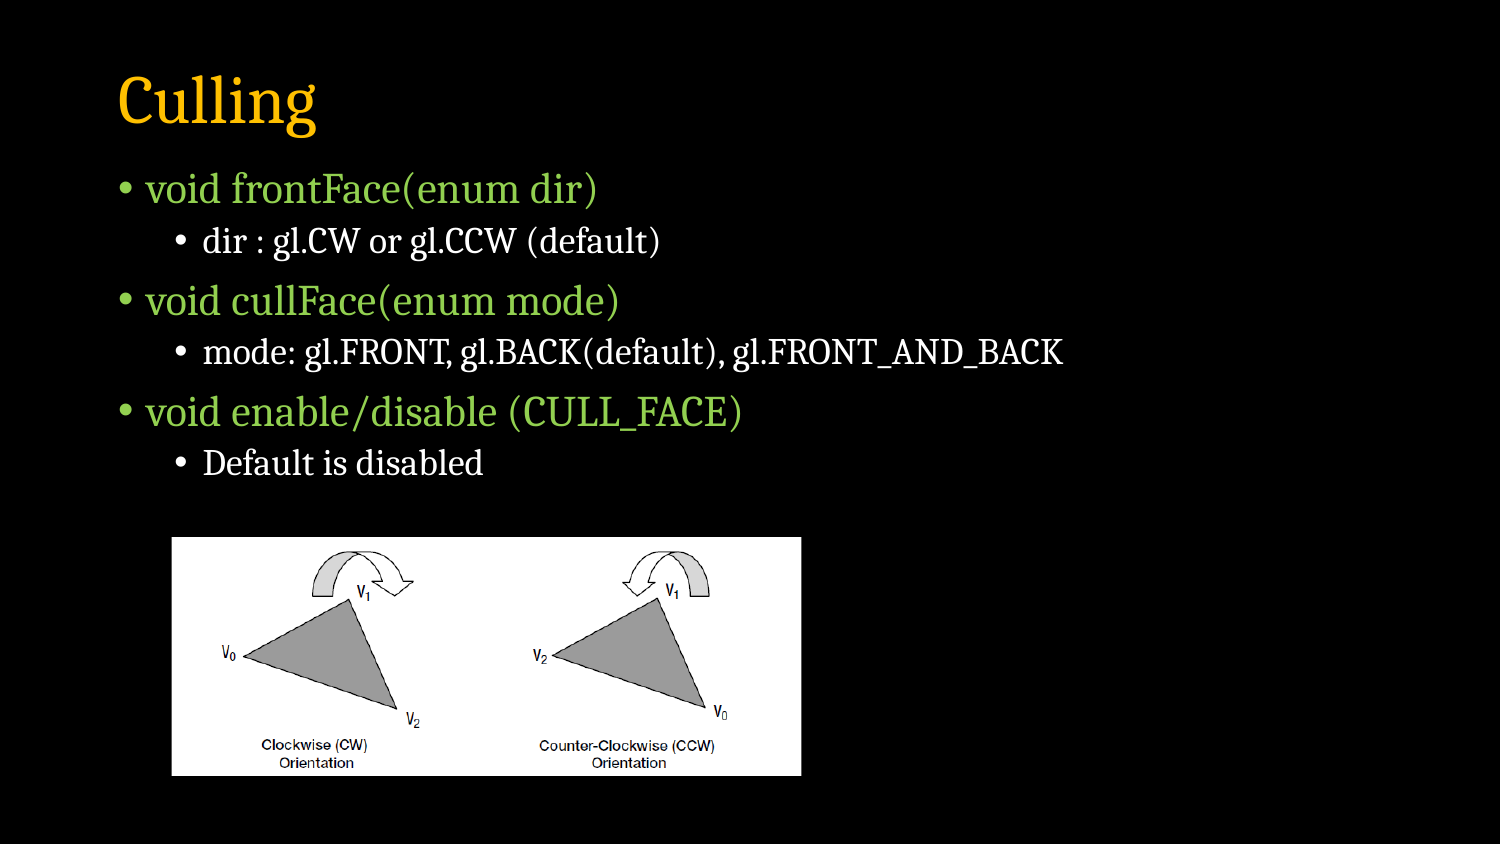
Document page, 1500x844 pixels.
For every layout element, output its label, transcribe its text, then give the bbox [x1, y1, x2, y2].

title Culling [103, 44, 1397, 158]
list void frontFace(enum dir) dir : gl.CW or gl.CCW (default) void cullFace(enum mode) mode: gl.FRONT, gl.BACK(default), gl.FRONT_AND_BACK void enable/disable (CULL_FACE) Default is disabled [103, 158, 1397, 721]
picture [171, 537, 802, 776]
